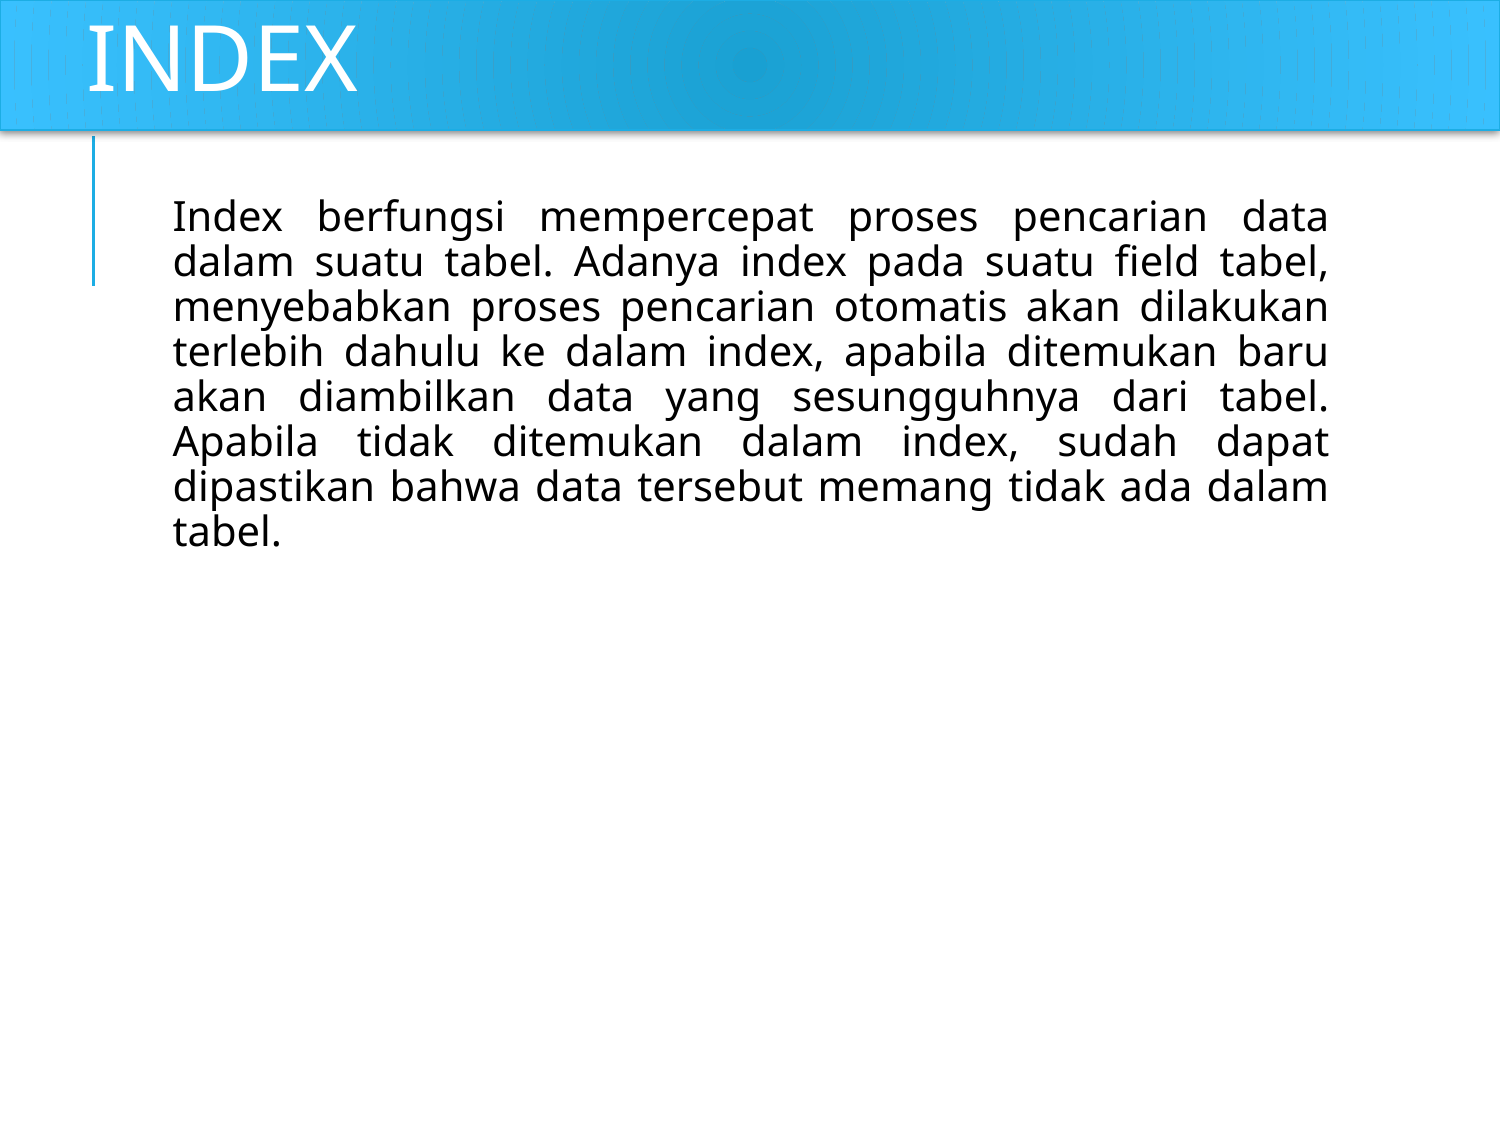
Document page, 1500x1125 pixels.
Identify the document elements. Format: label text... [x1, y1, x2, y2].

list Index berfungsi mempercepat proses pencarian data dalam suatu tabel. Adanya index pada suatu field tabel, menyebabkan proses pencarian otomatis akan dilakukan terlebih dahulu ke dalam index, apabila ditemukan baru akan diambilkan data yang sesungguhnya dari tabel. Apabila tidak ditemukan dalam index, sudah dapat dipastikan bahwa data tersebut memang tidak ada dalam tabel. [150, 187, 1338, 930]
title INDEX [0, 0, 1500, 130]
